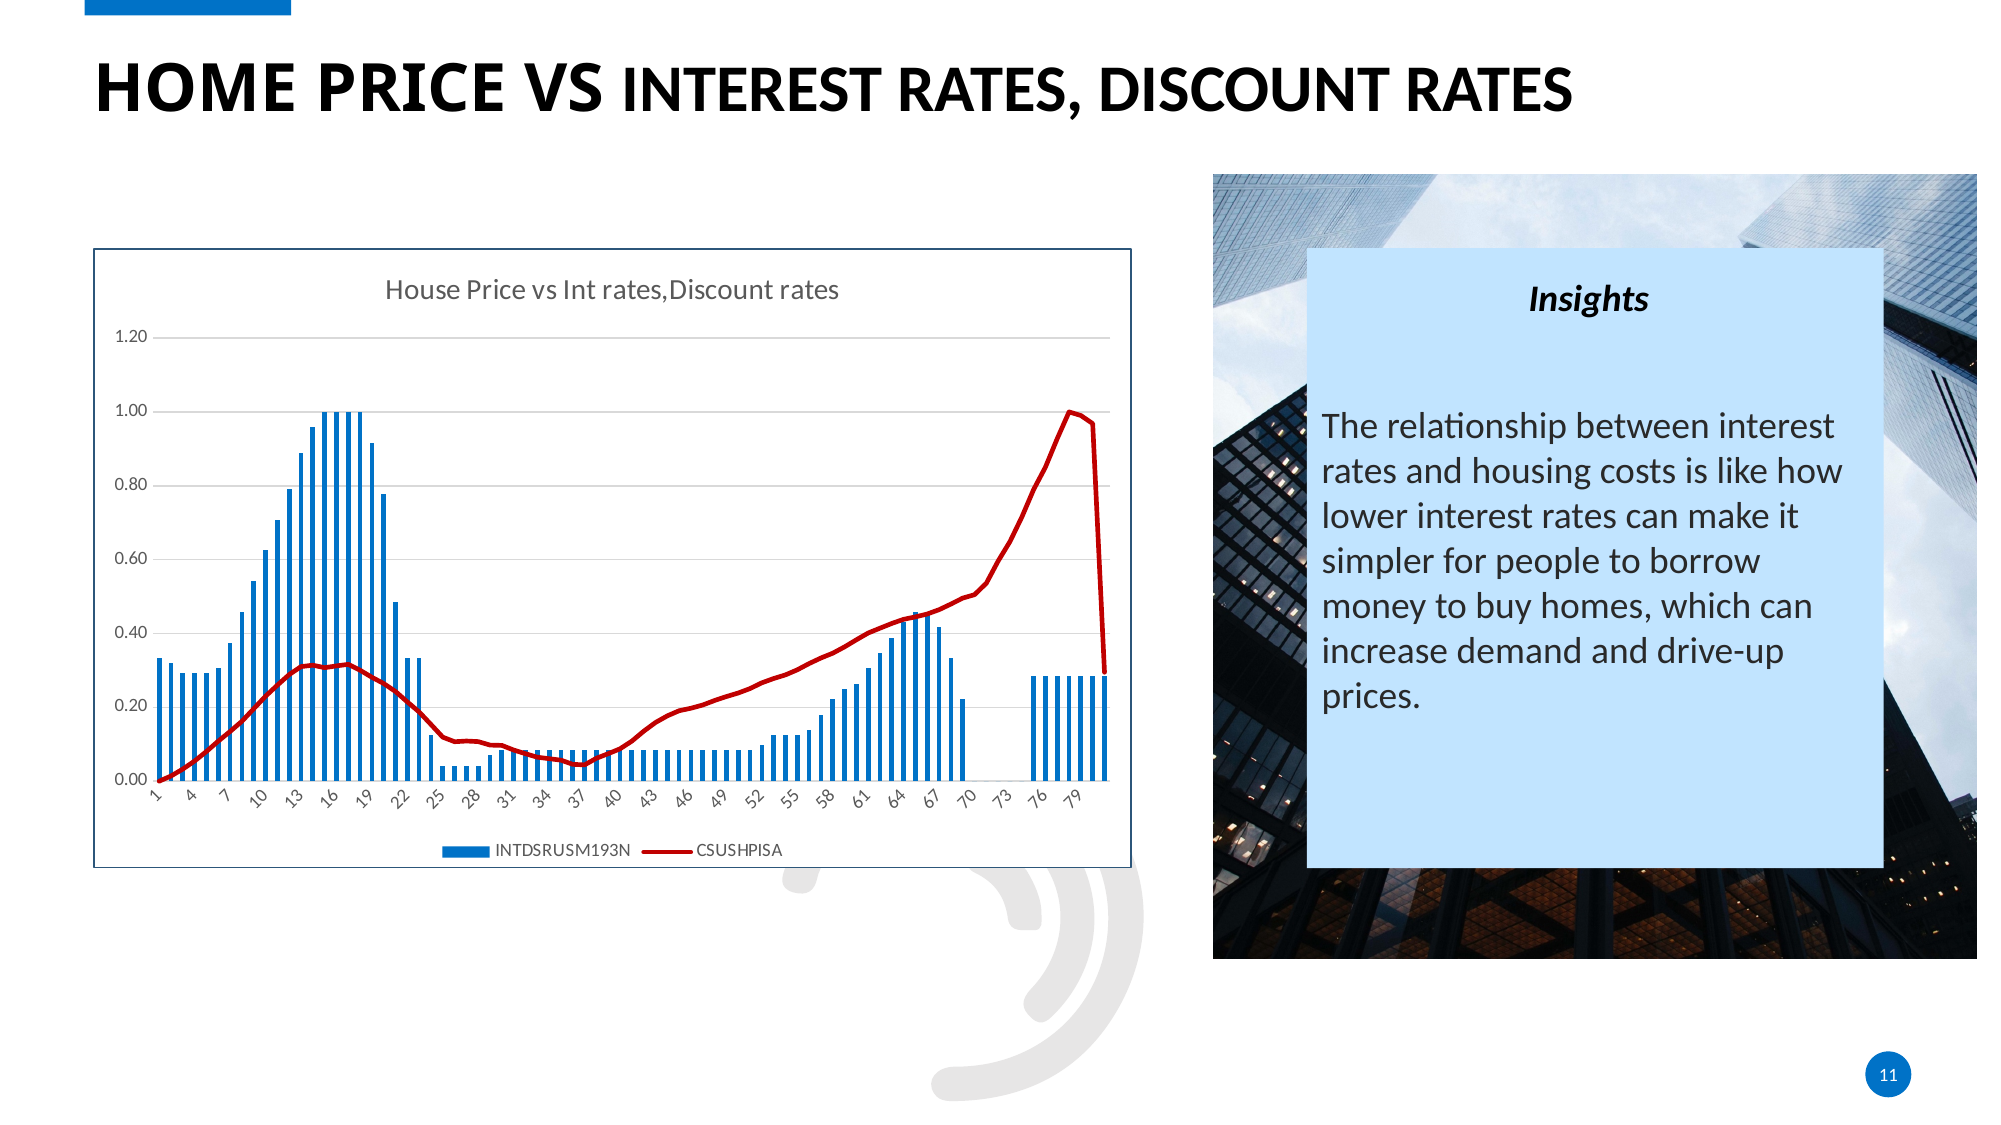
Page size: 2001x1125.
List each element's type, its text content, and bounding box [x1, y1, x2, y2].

chart [93, 247, 1132, 869]
slide_number 11 [1864, 1059, 1913, 1090]
picture [1213, 173, 1978, 959]
title Home Price vs interest rates, discount rates [93, 35, 1886, 297]
